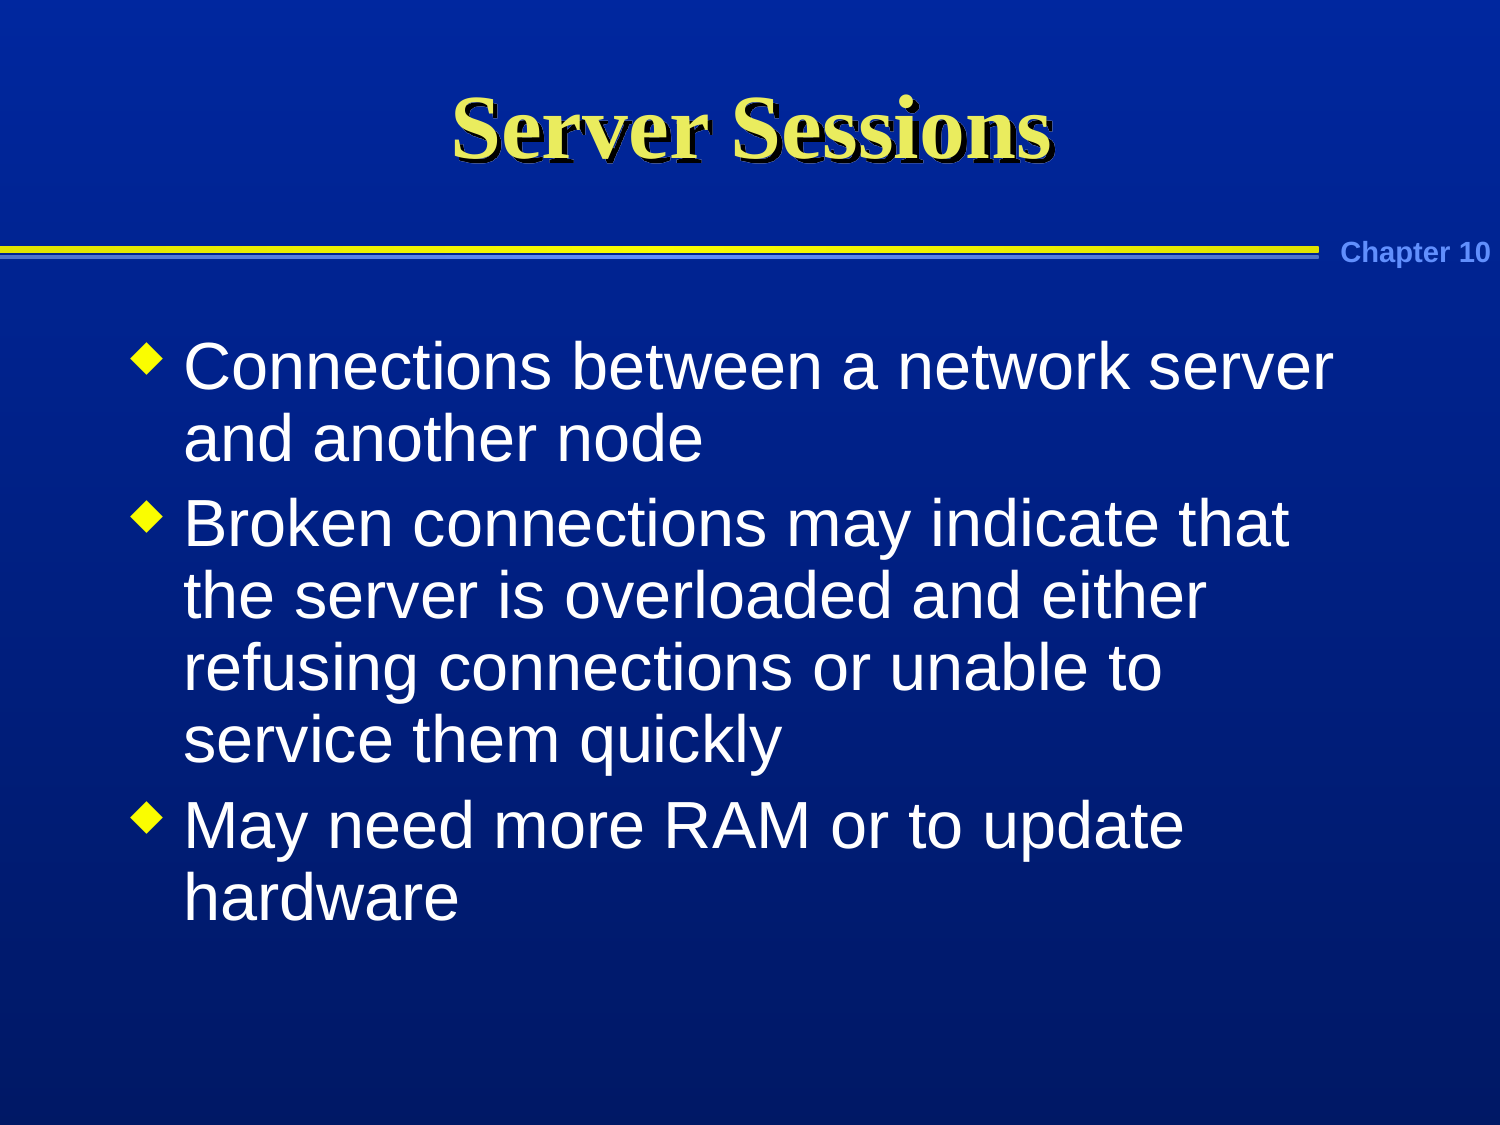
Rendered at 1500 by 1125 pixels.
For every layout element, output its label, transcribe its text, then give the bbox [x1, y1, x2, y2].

list Connections between a network server and another node Broken connections may indicate that the server is overloaded and either refusing connections or unable to service them quickly May need more RAM or to update hardware [111, 324, 1391, 1001]
title Server Sessions [111, 27, 1392, 217]
